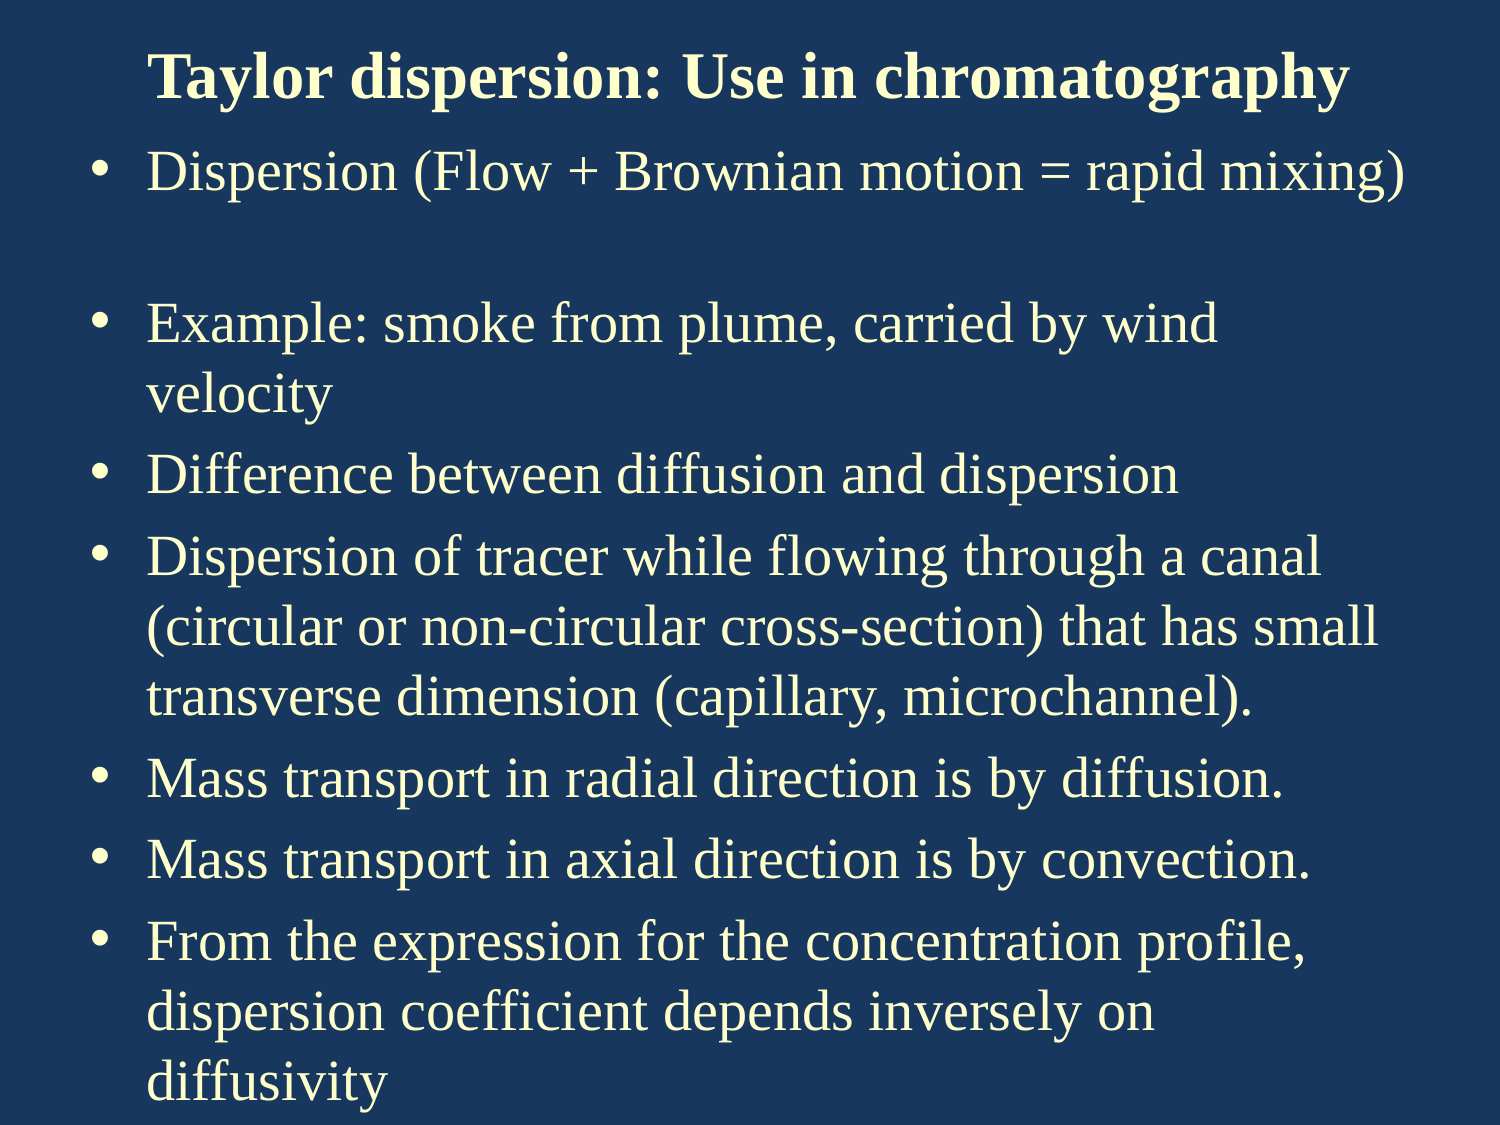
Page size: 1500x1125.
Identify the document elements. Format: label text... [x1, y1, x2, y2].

text_box Dispersion (Flow + Brownian motion = rapid mixing) Example: smoke from plume, carried by wind velocity Difference between diffusion and dispersion Dispersion of tracer while flowing through a canal (circular or non-circular cross-section) that has small transverse dimension (capillary, microchannel). Mass transport in radial direction is by diffusion. Mass transport in axial direction is by convection. From the expression for the concentration profile, dispersion coefficient depends inversely on diffusivity [74, 125, 1425, 1075]
text_box Taylor dispersion: Use in chromatography [74, 24, 1425, 100]
